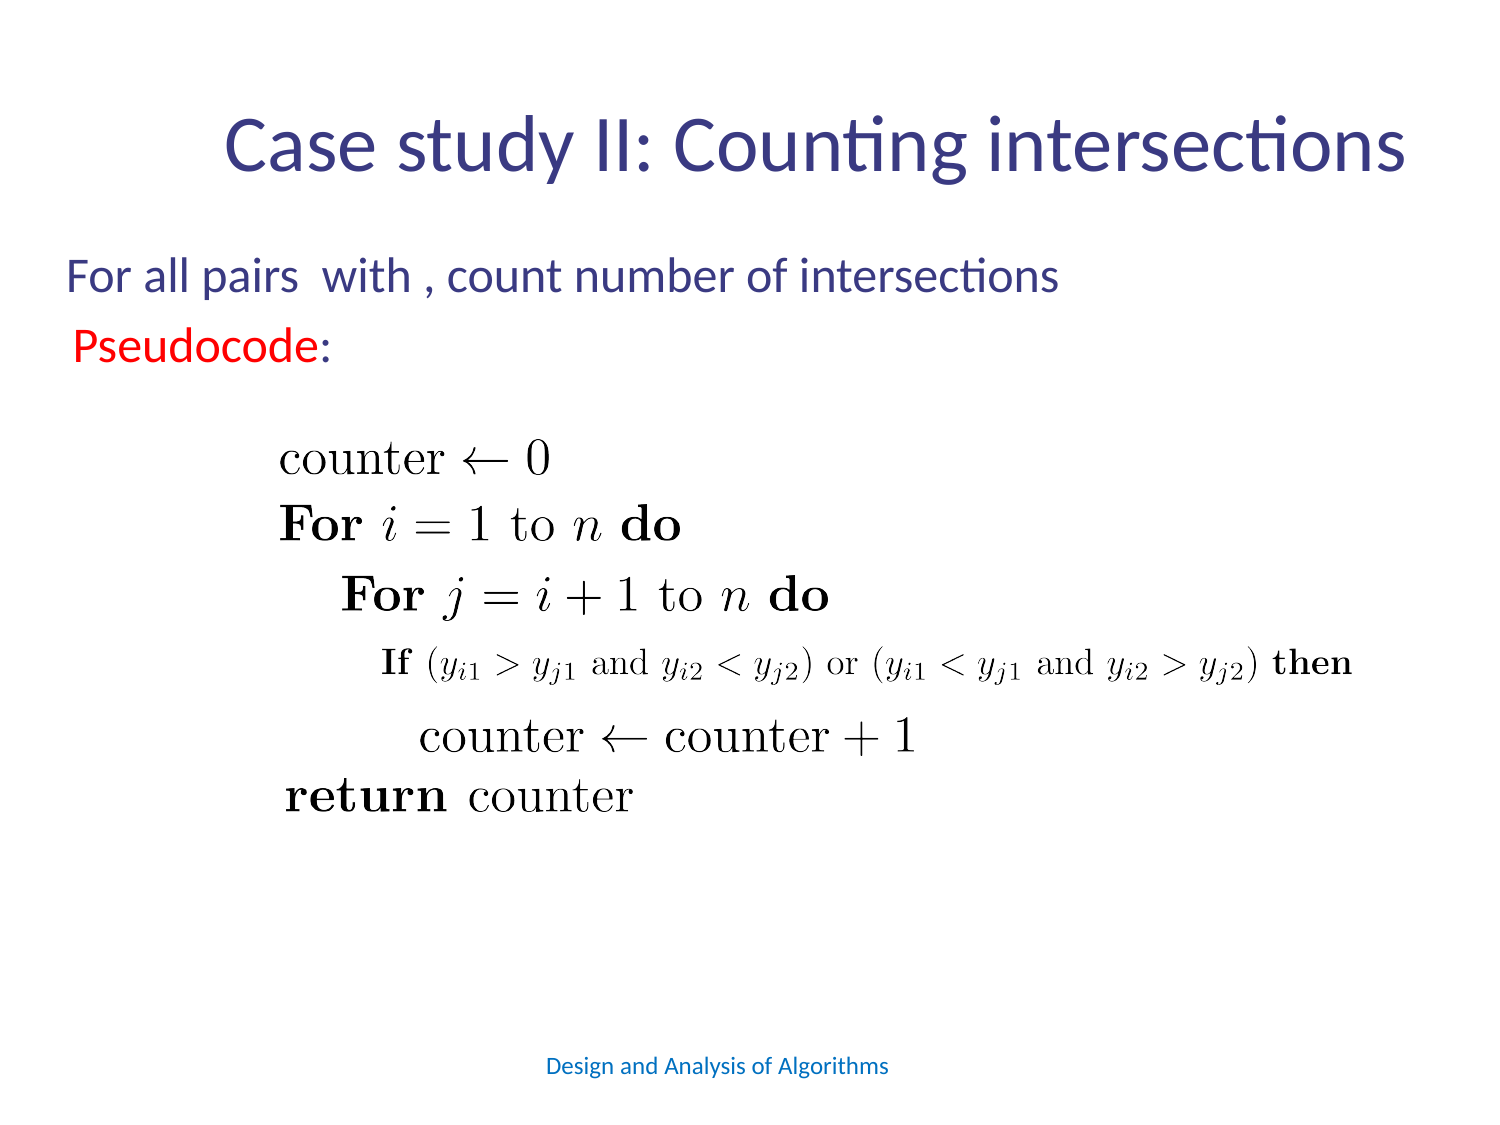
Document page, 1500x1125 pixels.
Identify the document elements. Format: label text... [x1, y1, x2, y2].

picture [381, 646, 1352, 685]
picture [280, 504, 680, 541]
footer Design and Analysis of Algorithms [480, 1034, 956, 1095]
picture [280, 438, 549, 475]
picture [419, 717, 914, 756]
title Case study II: Counting intersections [39, 45, 1425, 233]
text_box Pseudocode: [57, 304, 808, 380]
picture [286, 778, 634, 813]
picture [342, 574, 829, 622]
